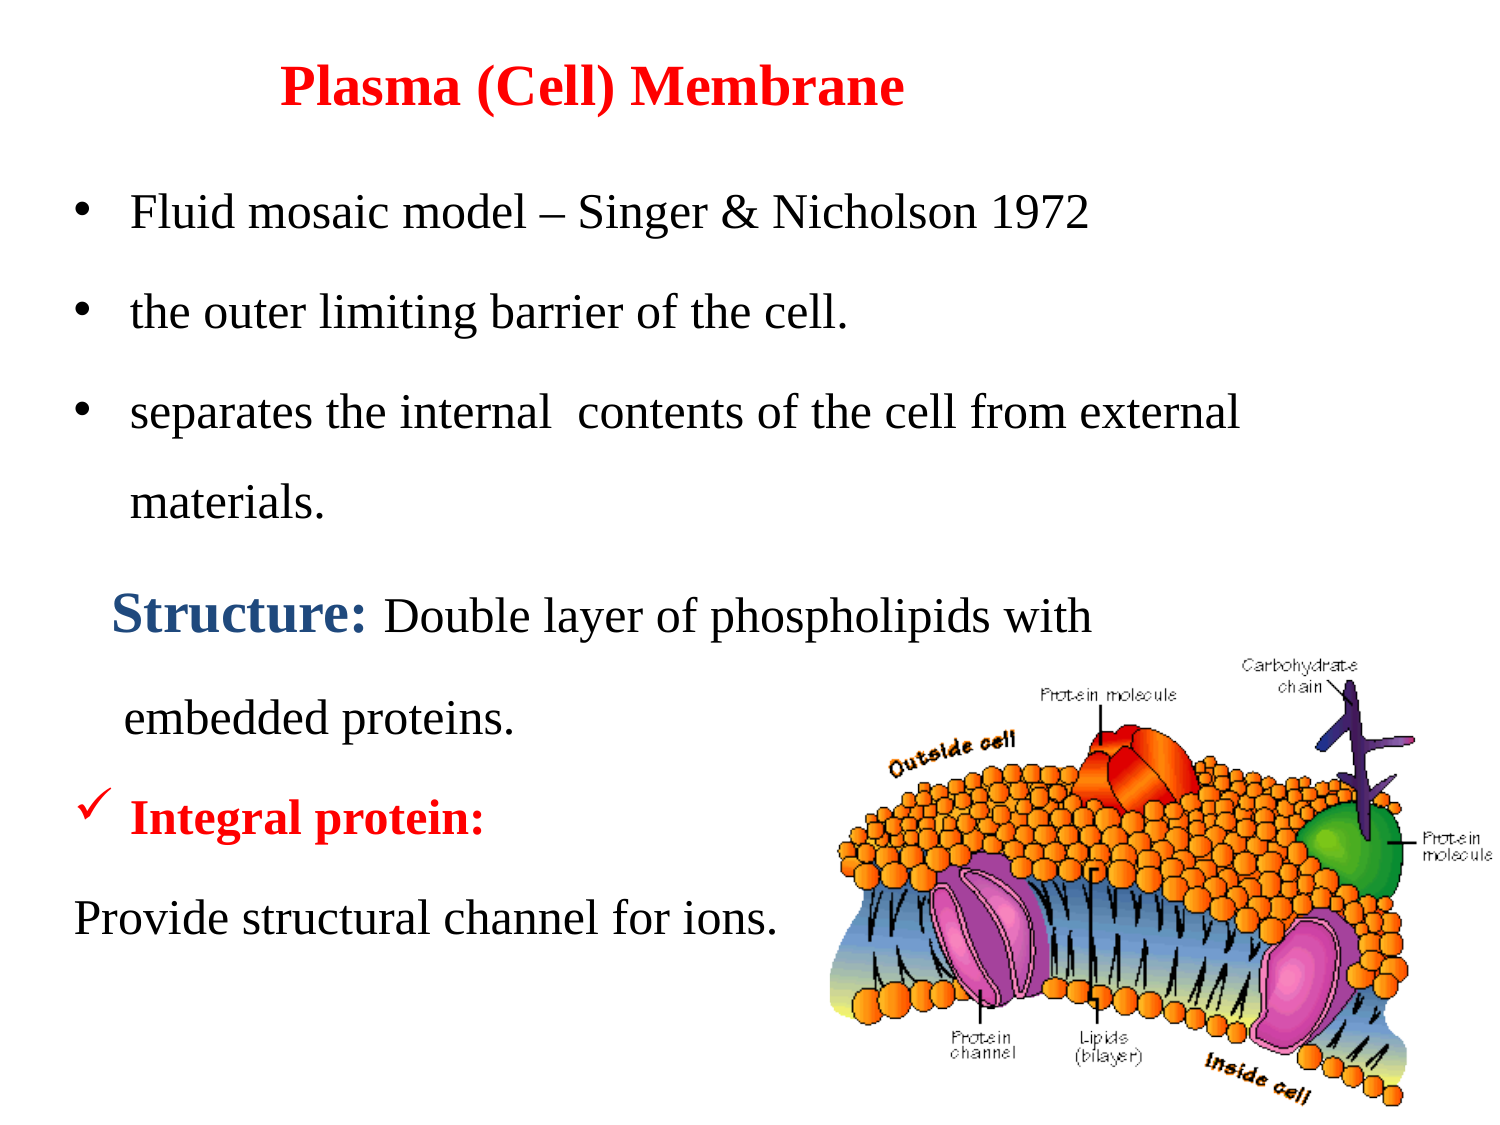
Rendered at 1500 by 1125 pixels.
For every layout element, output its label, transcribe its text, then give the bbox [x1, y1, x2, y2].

title Plasma (Cell) Membrane [0, 35, 1268, 129]
list Fluid mosaic model – Singer & Nicholson 1972 the outer limiting barrier of the cell. separates the internal contents of the cell from external materials. Structure: Double layer of phospholipids with embedded proteins. Integral protein: Provide structural channel for ions. [58, 140, 1430, 1041]
picture [829, 652, 1493, 1111]
